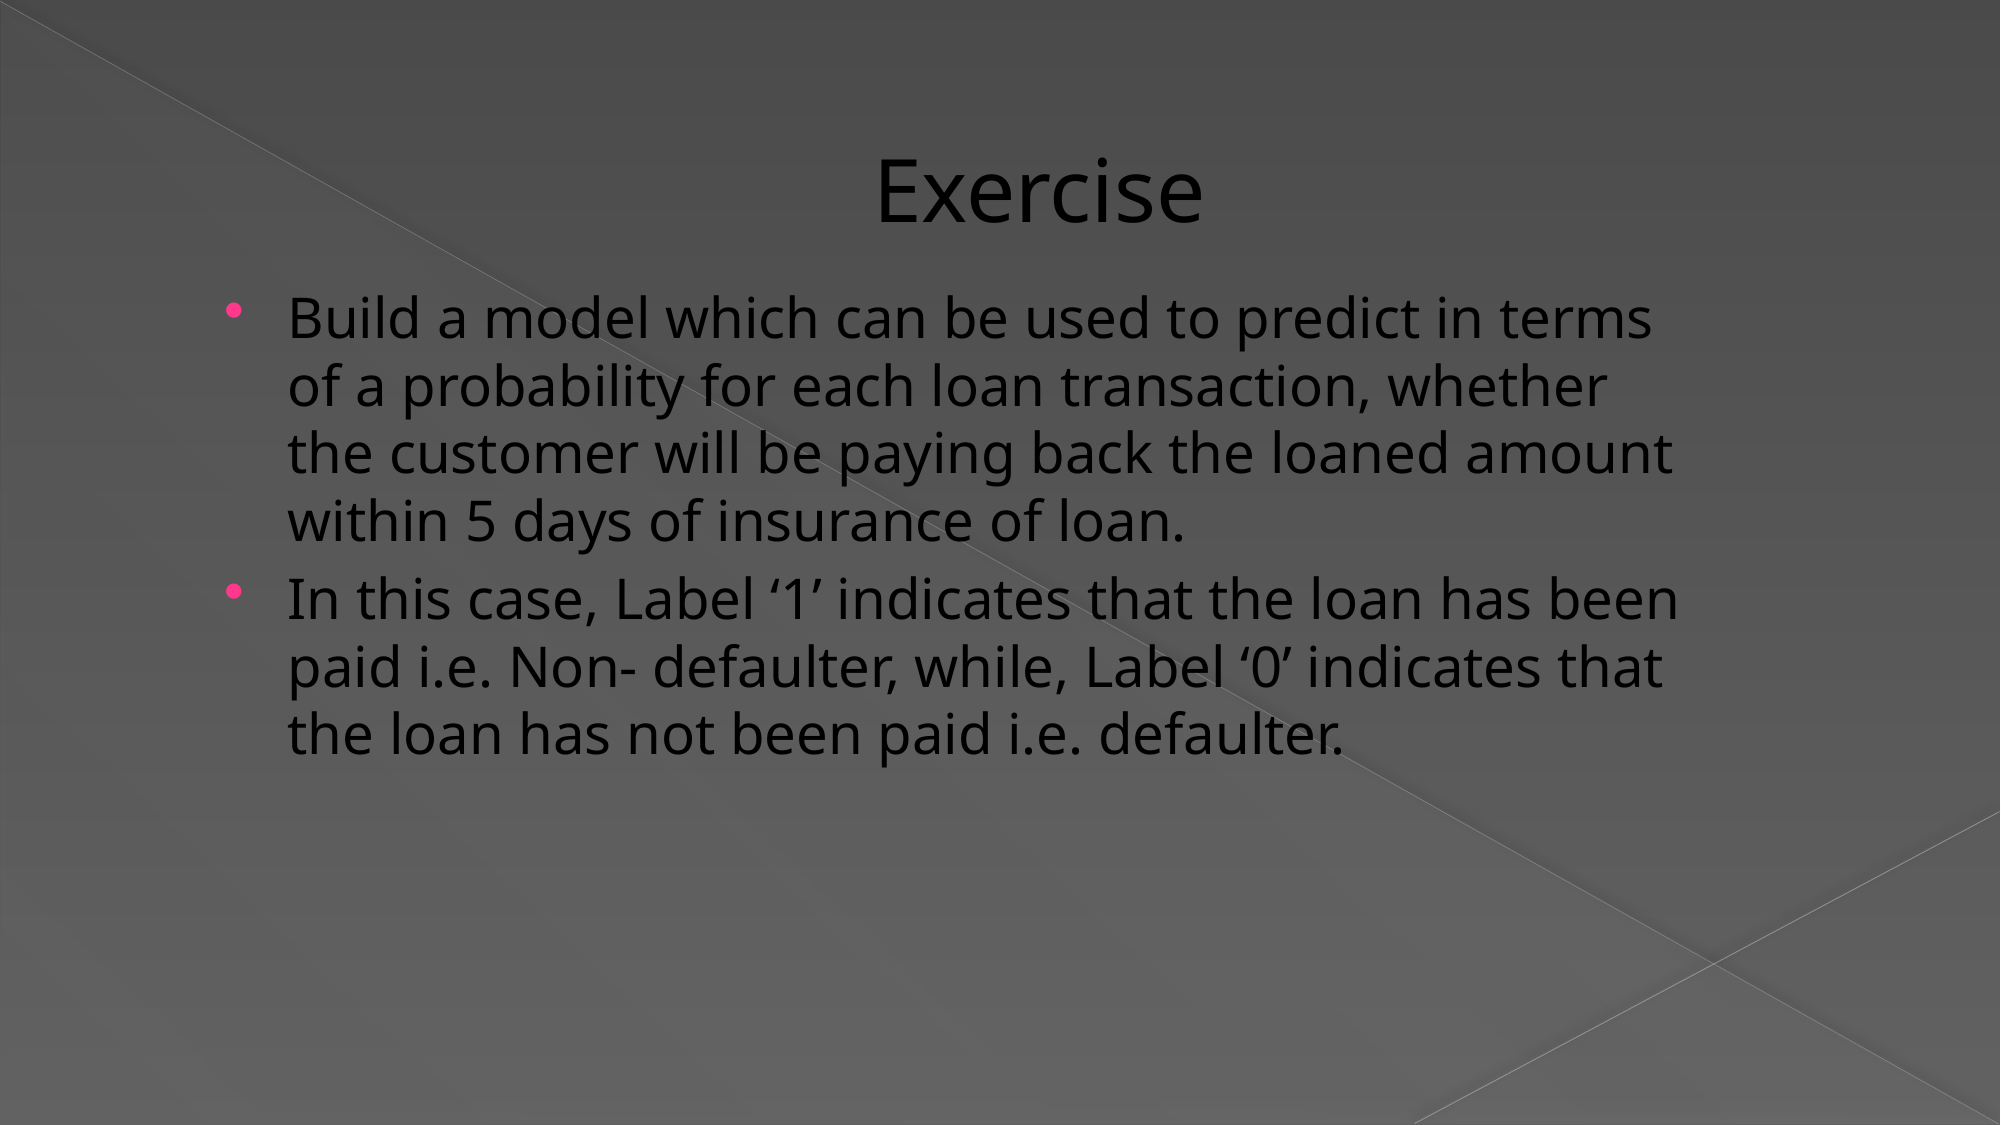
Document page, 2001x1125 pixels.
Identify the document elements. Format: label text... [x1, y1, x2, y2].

list Build a model which can be used to predict in terms of a probability for each loan transaction, whether the customer will be paying back the loaned amount within 5 days of insurance of loan. In this case, Label ‘1’ indicates that the loan has been paid i.e. Non- defaulter, while, Label ‘0’ indicates that the loan has not been paid i.e. defaulter. [201, 275, 1702, 842]
title Exercise [249, 99, 1750, 275]
